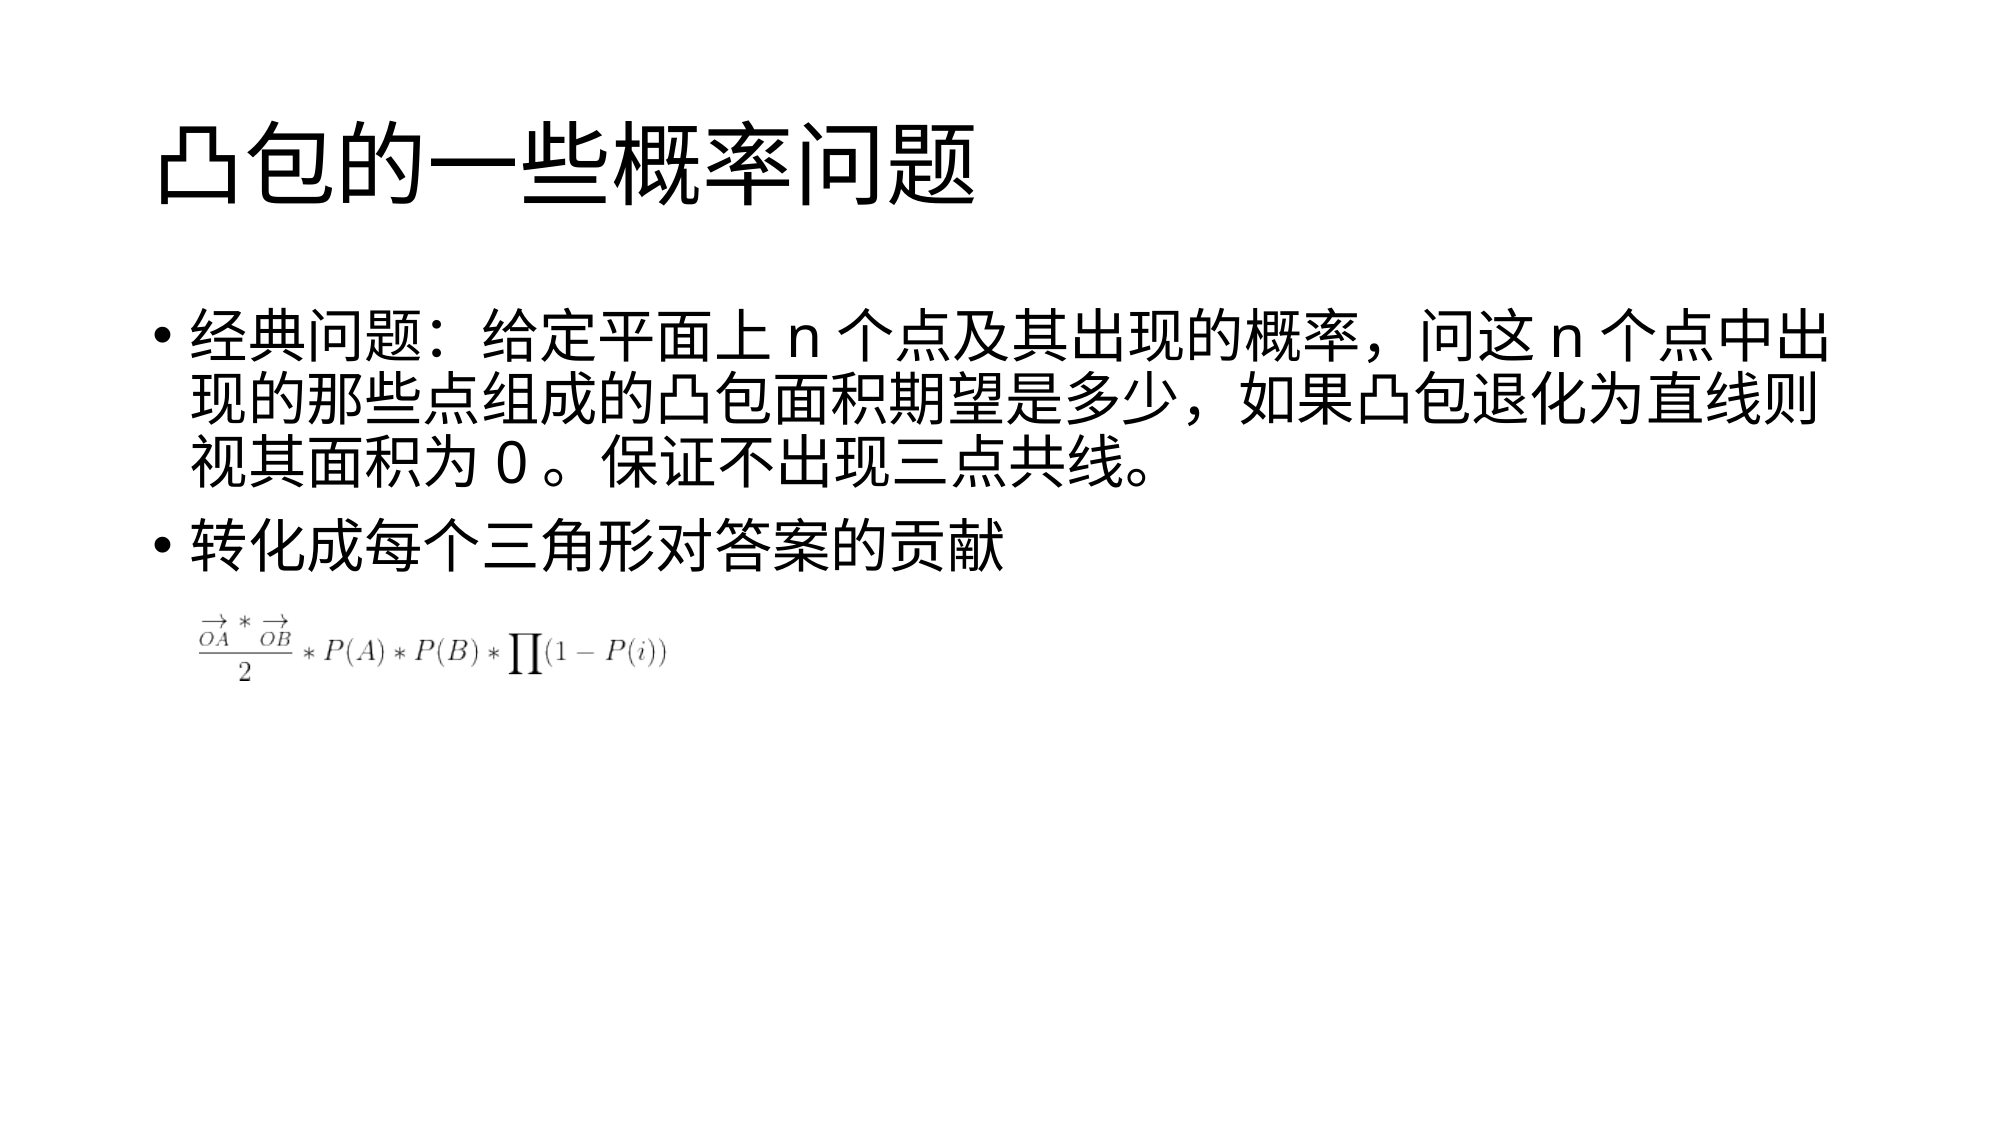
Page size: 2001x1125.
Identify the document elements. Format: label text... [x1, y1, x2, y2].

picture [199, 613, 667, 681]
list 经典问题：给定平面上n个点及其出现的概率，问这n个点中出现的那些点组成的凸包面积期望是多少，如果凸包退化为直线则视其面积为0。保证不出现三点共线。 转化成每个三角形对答案的贡献 [137, 299, 1863, 1014]
title 凸包的一些概率问题 [137, 59, 1863, 278]
